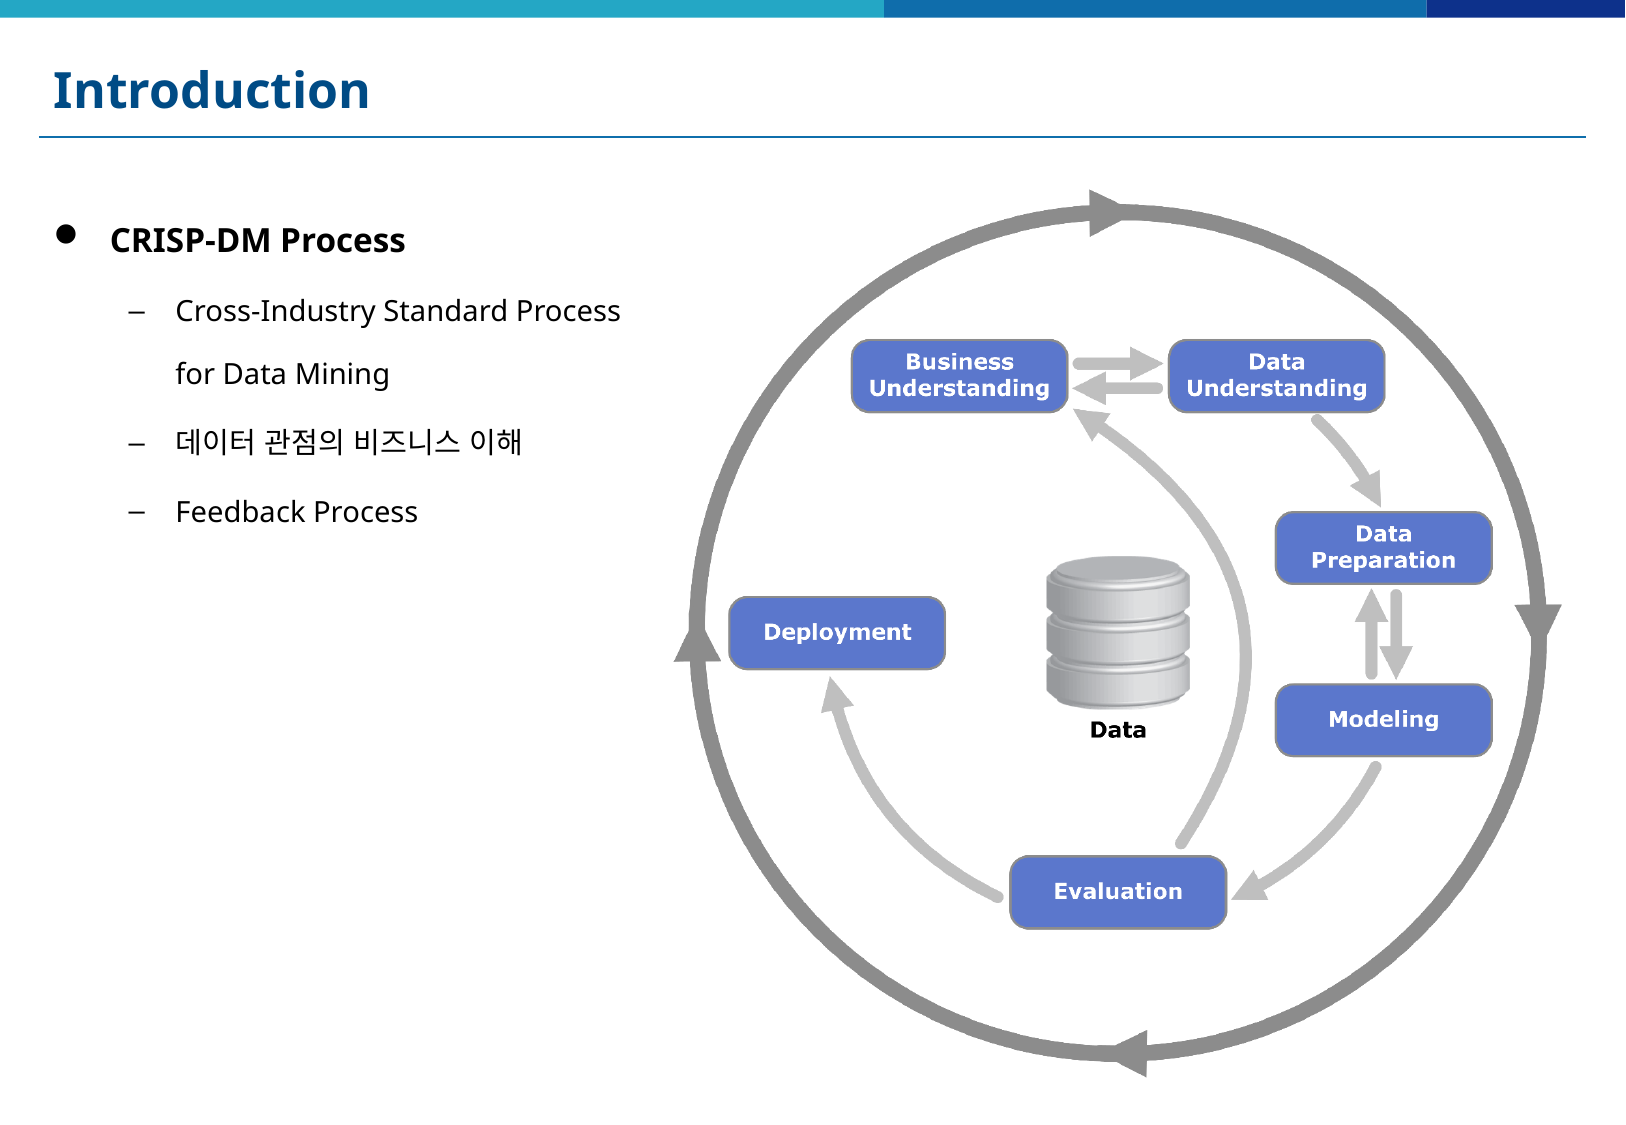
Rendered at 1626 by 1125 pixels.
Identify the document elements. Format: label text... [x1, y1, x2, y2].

title Introduction [38, 40, 1587, 138]
list CRISP-DM Process Cross-Industry Standard Process for Data Mining 데이터 관점의 비즈니스 이해 Feedback Process [38, 179, 648, 1035]
picture [673, 187, 1562, 1078]
